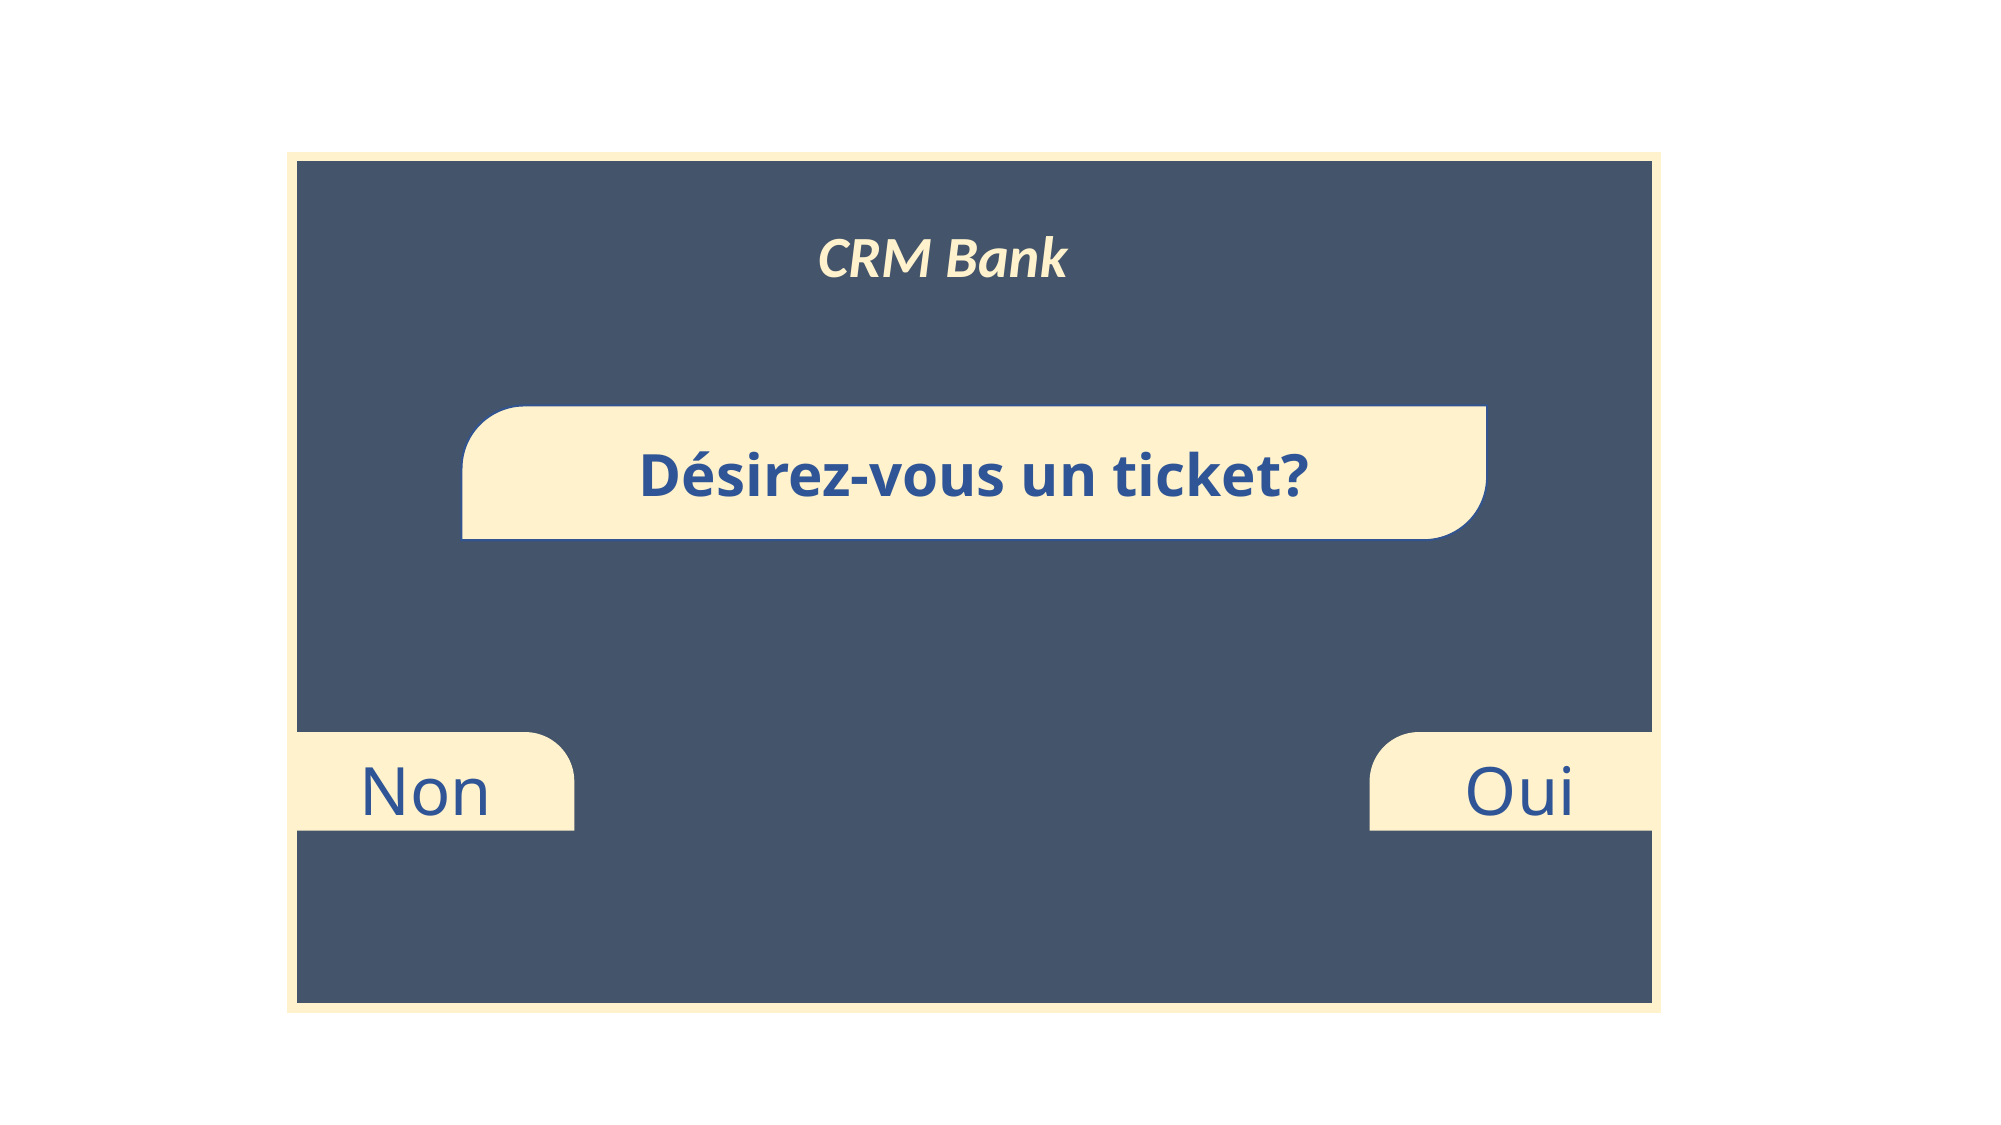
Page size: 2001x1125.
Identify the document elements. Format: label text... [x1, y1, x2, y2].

text_box [291, 156, 1658, 1009]
text_box Non [290, 731, 576, 832]
text_box Désirez-vous un ticket? [460, 404, 1489, 542]
text_box CRM Bank [803, 212, 1146, 297]
text_box Oui [1368, 731, 1658, 832]
